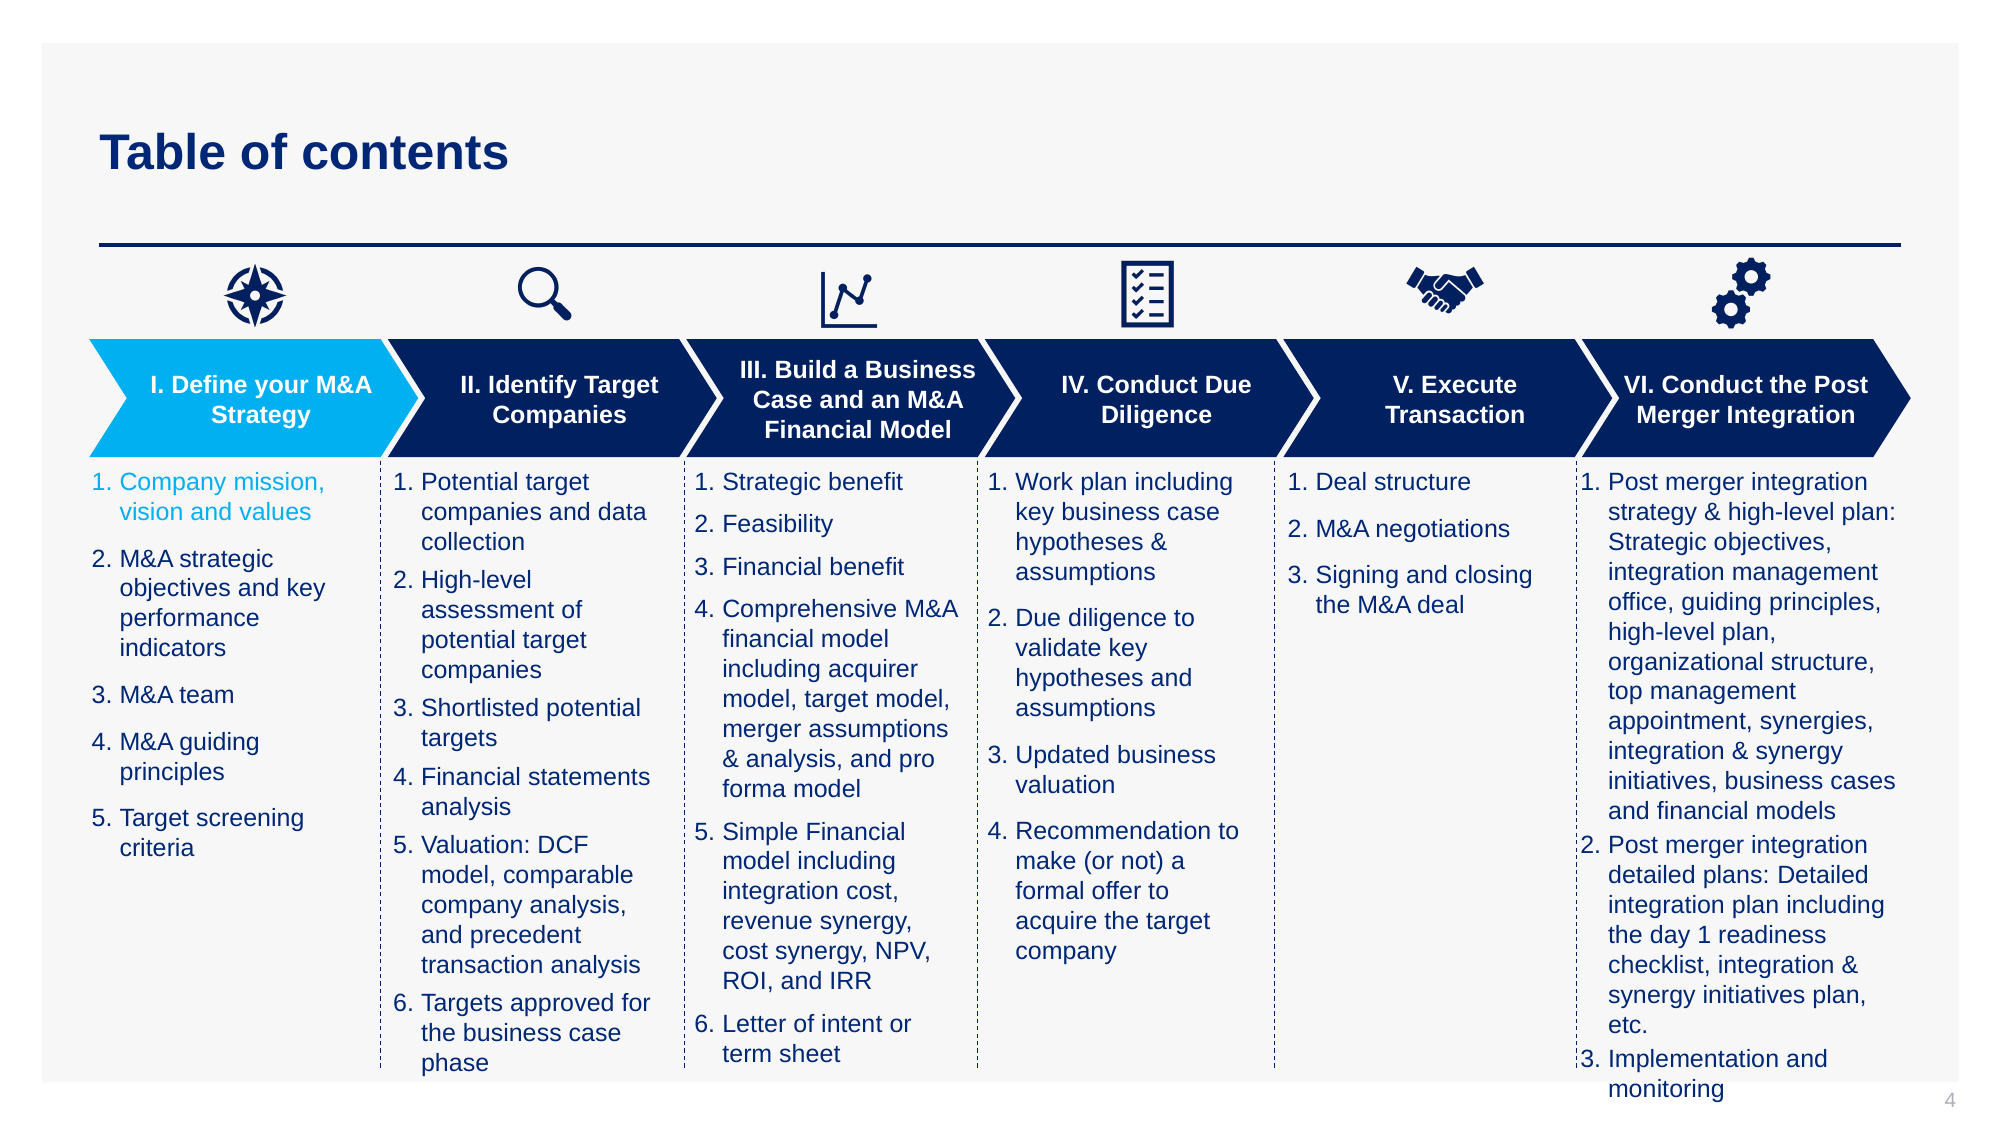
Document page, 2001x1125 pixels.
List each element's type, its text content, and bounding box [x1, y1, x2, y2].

text_box II. Identify Target Companies [387, 339, 717, 458]
picture [811, 261, 887, 337]
text_box I. Define your M&A Strategy [89, 339, 419, 458]
slide_number 4 [1506, 1088, 1957, 1119]
text_box Deal structure M&A negotiations Signing and closing the M&A deal [1287, 458, 1569, 626]
text_box Potential target companies and data collection High-level assessment of potential target companies Shortlisted potential targets Financial statements analysis Valuation: DCF model, comparable company analysis, and precedent transaction analysis Targets approved for the business case phase [393, 458, 674, 1084]
picture [215, 255, 295, 336]
text_box Post merger integration strategy & high-level plan: Strategic objectives, integration management office, guiding principles, high-level plan, organizational structure, top management appointment, synergies, integration & synergy initiatives, business cases and financial models Post merger integration detailed plans: Detailed integration plan including the day 1 readiness checklist, integration & synergy initiatives plan, etc. Implementation and monitoring [1580, 458, 1929, 1110]
text_box III. Build a Business Case and an M&A Financial Model [686, 339, 1016, 458]
title Table of contents [84, 59, 1802, 239]
text_box VI. Conduct the Post Merger Integration [1581, 339, 1911, 458]
text_box Strategic benefit Feasibility Financial benefit Comprehensive M&A financial model including acquirer model, target model, merger assumptions & analysis, and pro forma model Simple Financial model including integration cost, revenue synergy, cost synergy, NPV, ROI, and IRR Letter of intent or term sheet [694, 458, 976, 1075]
picture [1107, 254, 1188, 334]
text_box Company mission, vision and values M&A strategic objectives and key performance indicators M&A team M&A guiding principles Target screening criteria [91, 458, 373, 916]
text_box Work plan including key business case hypotheses & assumptions Due diligence to validate key hypotheses and assumptions Updated business valuation Recommendation to make (or not) a formal offer to acquire the target company [987, 458, 1269, 972]
picture [1697, 250, 1784, 336]
picture [512, 261, 577, 326]
text_box IV. Conduct Due Diligence [984, 339, 1314, 458]
picture [1402, 247, 1488, 333]
text_box V. Execute Transaction [1283, 339, 1613, 458]
